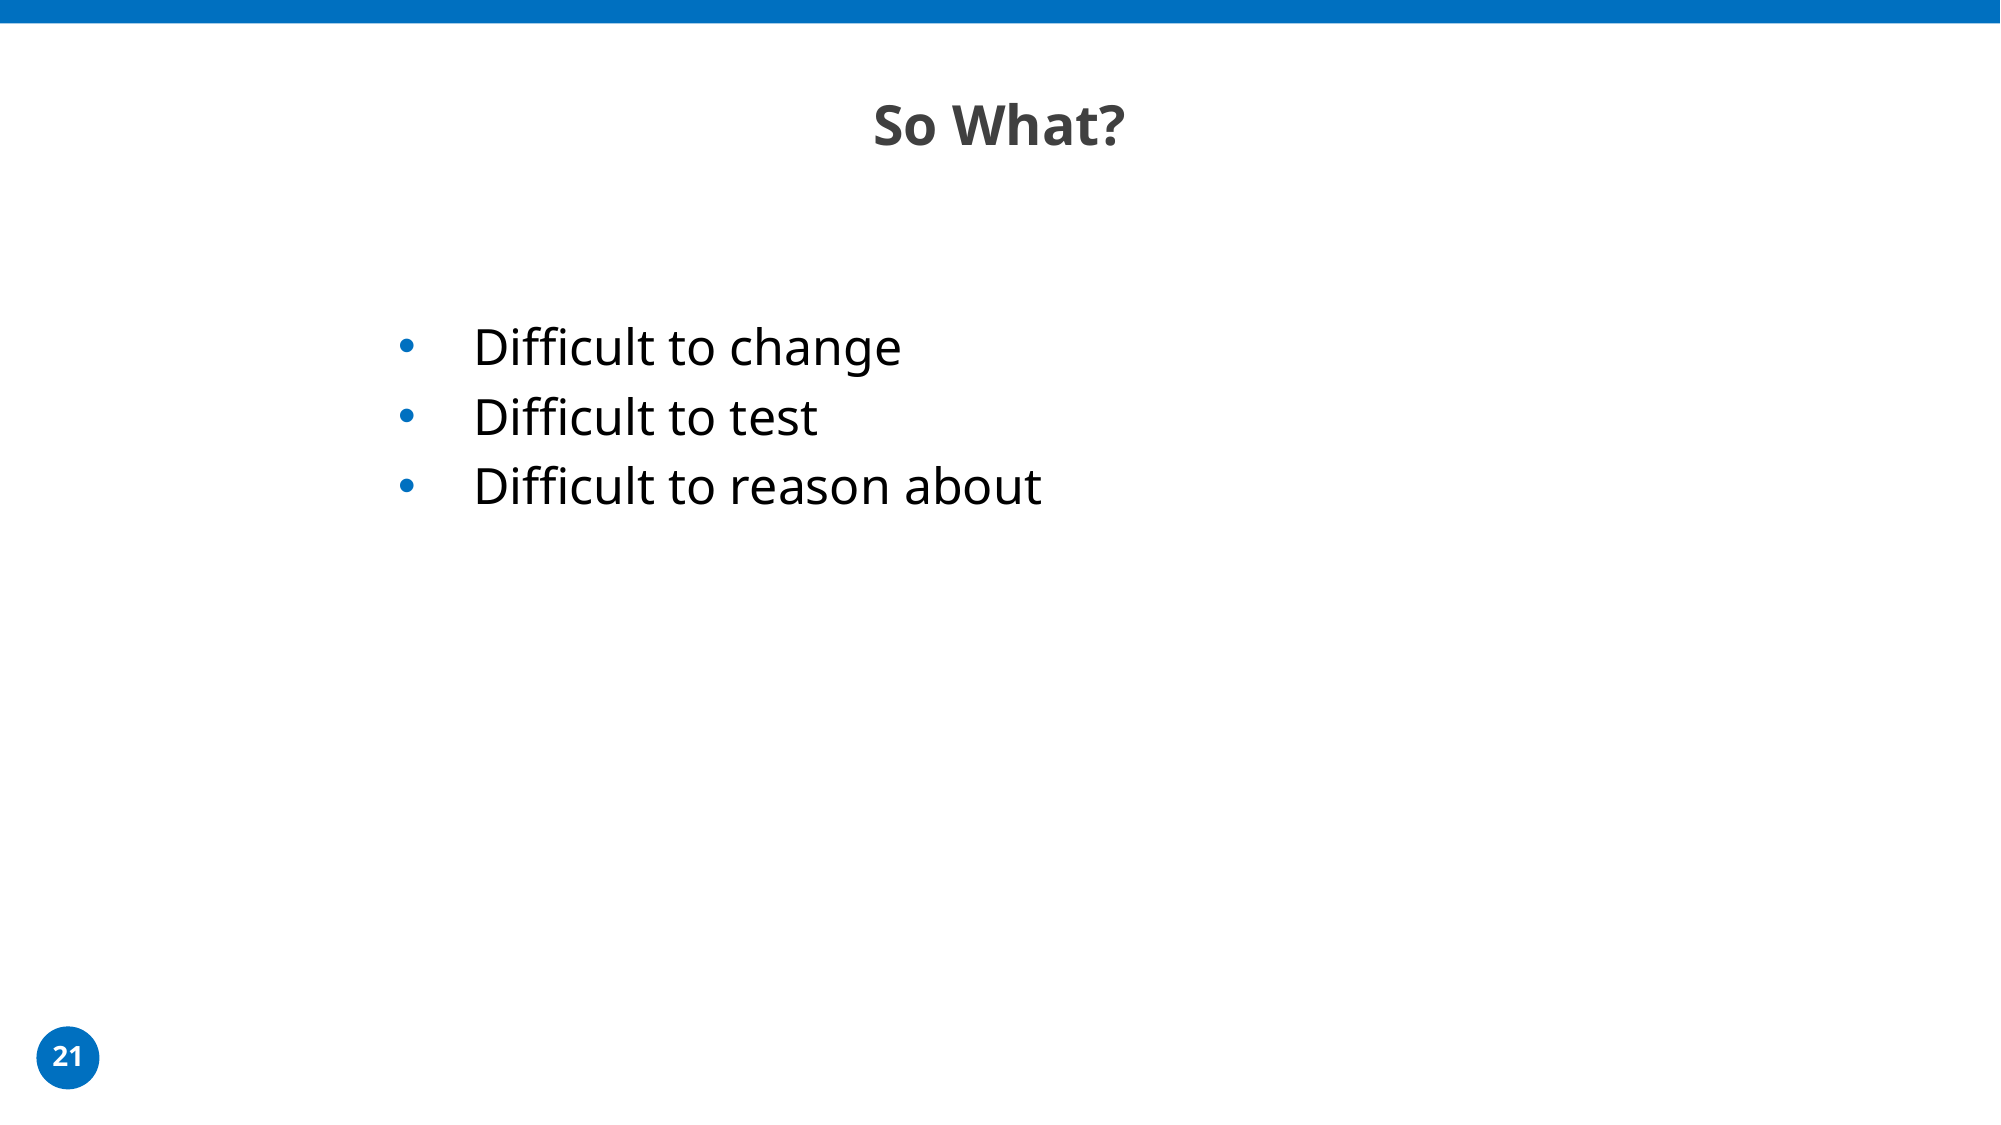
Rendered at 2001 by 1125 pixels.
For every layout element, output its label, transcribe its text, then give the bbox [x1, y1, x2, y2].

list Difficult to change Difficult to test Difficult to reason about [383, 307, 1617, 954]
title So What? [383, 84, 1617, 162]
slide_number 21 [17, 1027, 118, 1088]
